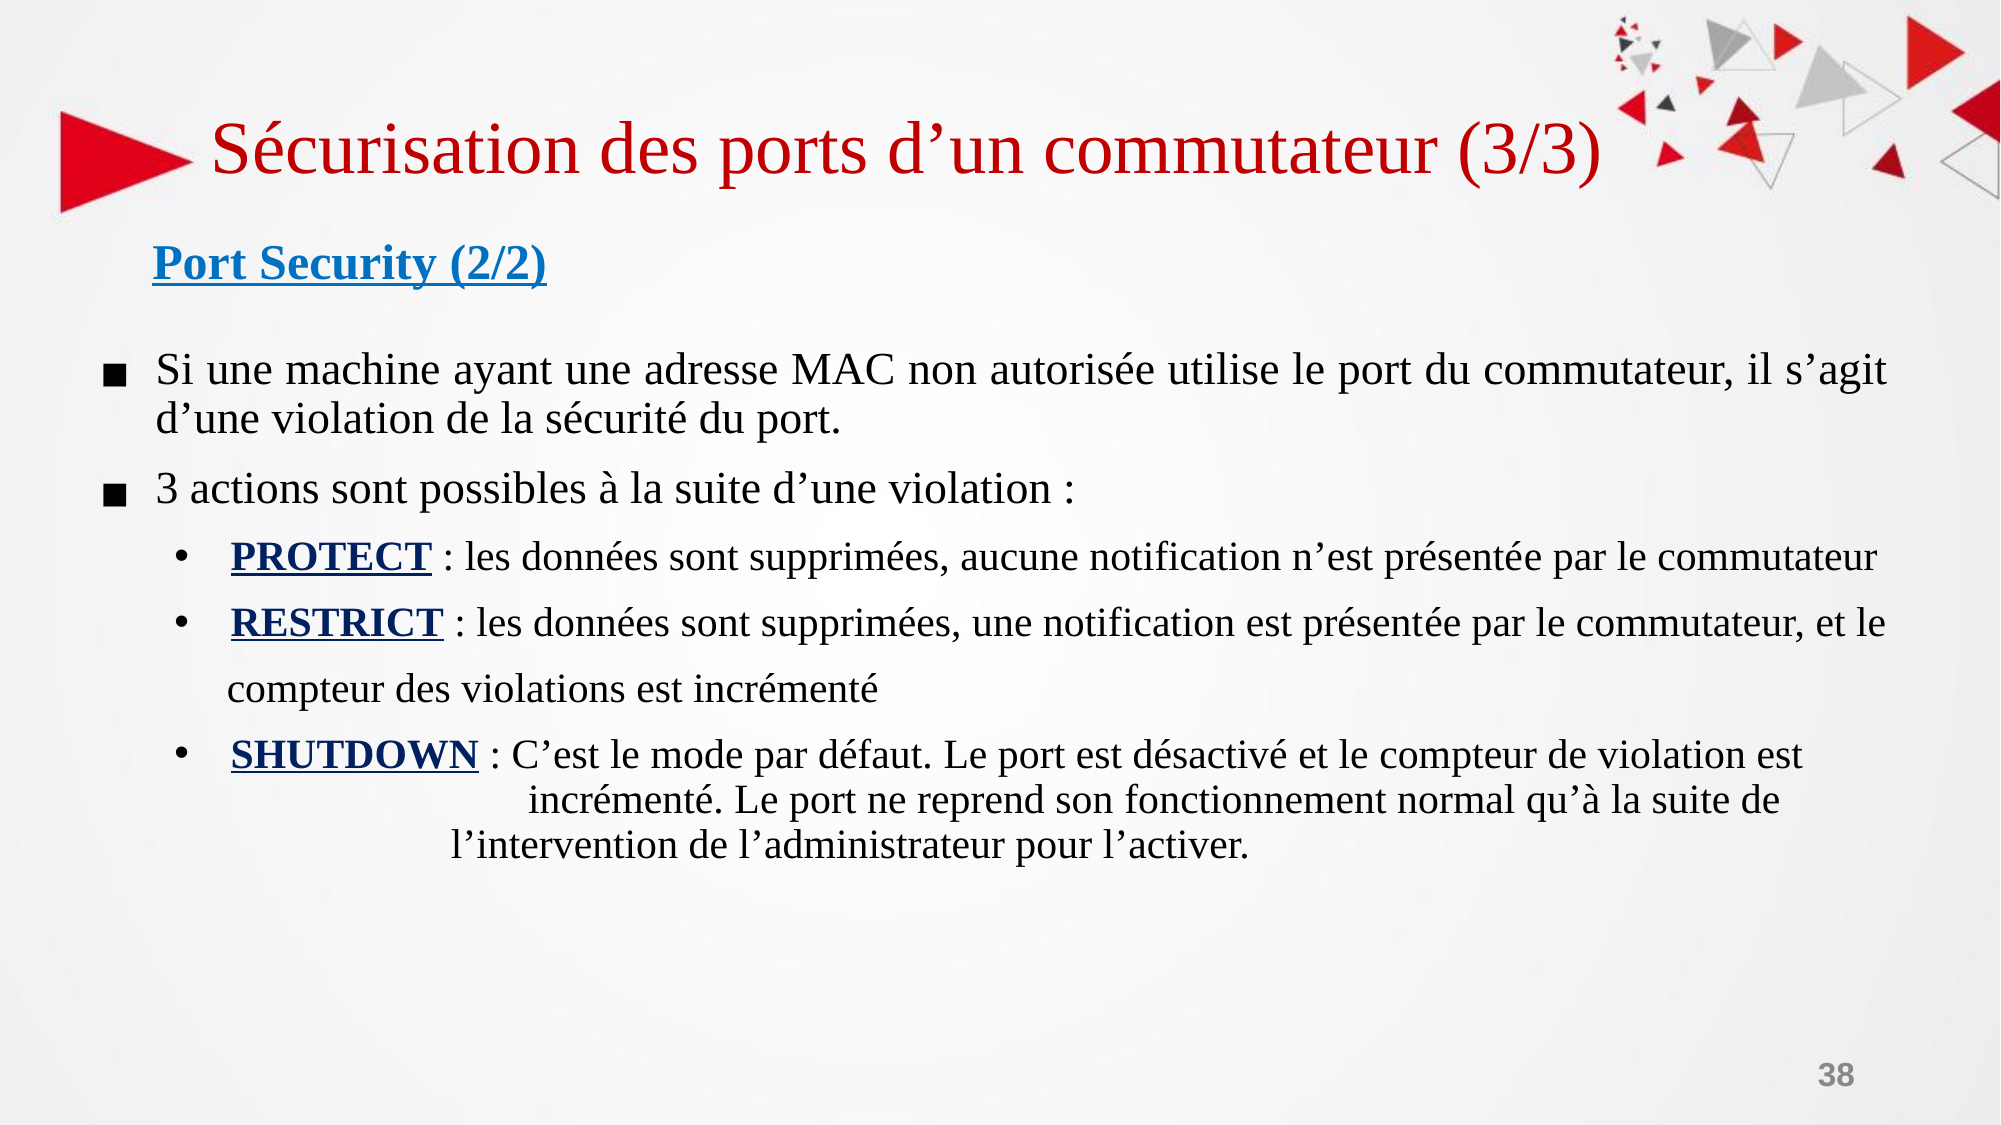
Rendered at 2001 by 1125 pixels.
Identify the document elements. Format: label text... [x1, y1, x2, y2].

slide_number 38 [1805, 738, 1863, 1125]
picture [0, 0, 2001, 1125]
title Sécurisation des ports d’un commutateur (3/3) [203, 96, 1929, 202]
list Si une machine ayant une adresse MAC non autorisée utilise le port du commutateur, il s’agit d’une violation de la sécurité du port. 3 actions sont possibles à la suite d’une violation : PROTECT : les données sont supprimées, aucune notification n’est présentée par le commutateur RESTRICT : les données sont supprimées, une notification est présentée par le commutateur, et le compteur des violations est incrémenté SHUTDOWN : C’est le mode par défaut. Le port est désactivé et le compteur de violation est incrémenté. Le port ne reprend son fonctionnement normal qu’à la suite de l’intervention de l’administrateur pour l’activer. [73, 337, 1897, 1053]
text_box Port Security (2/2) [137, 222, 566, 298]
